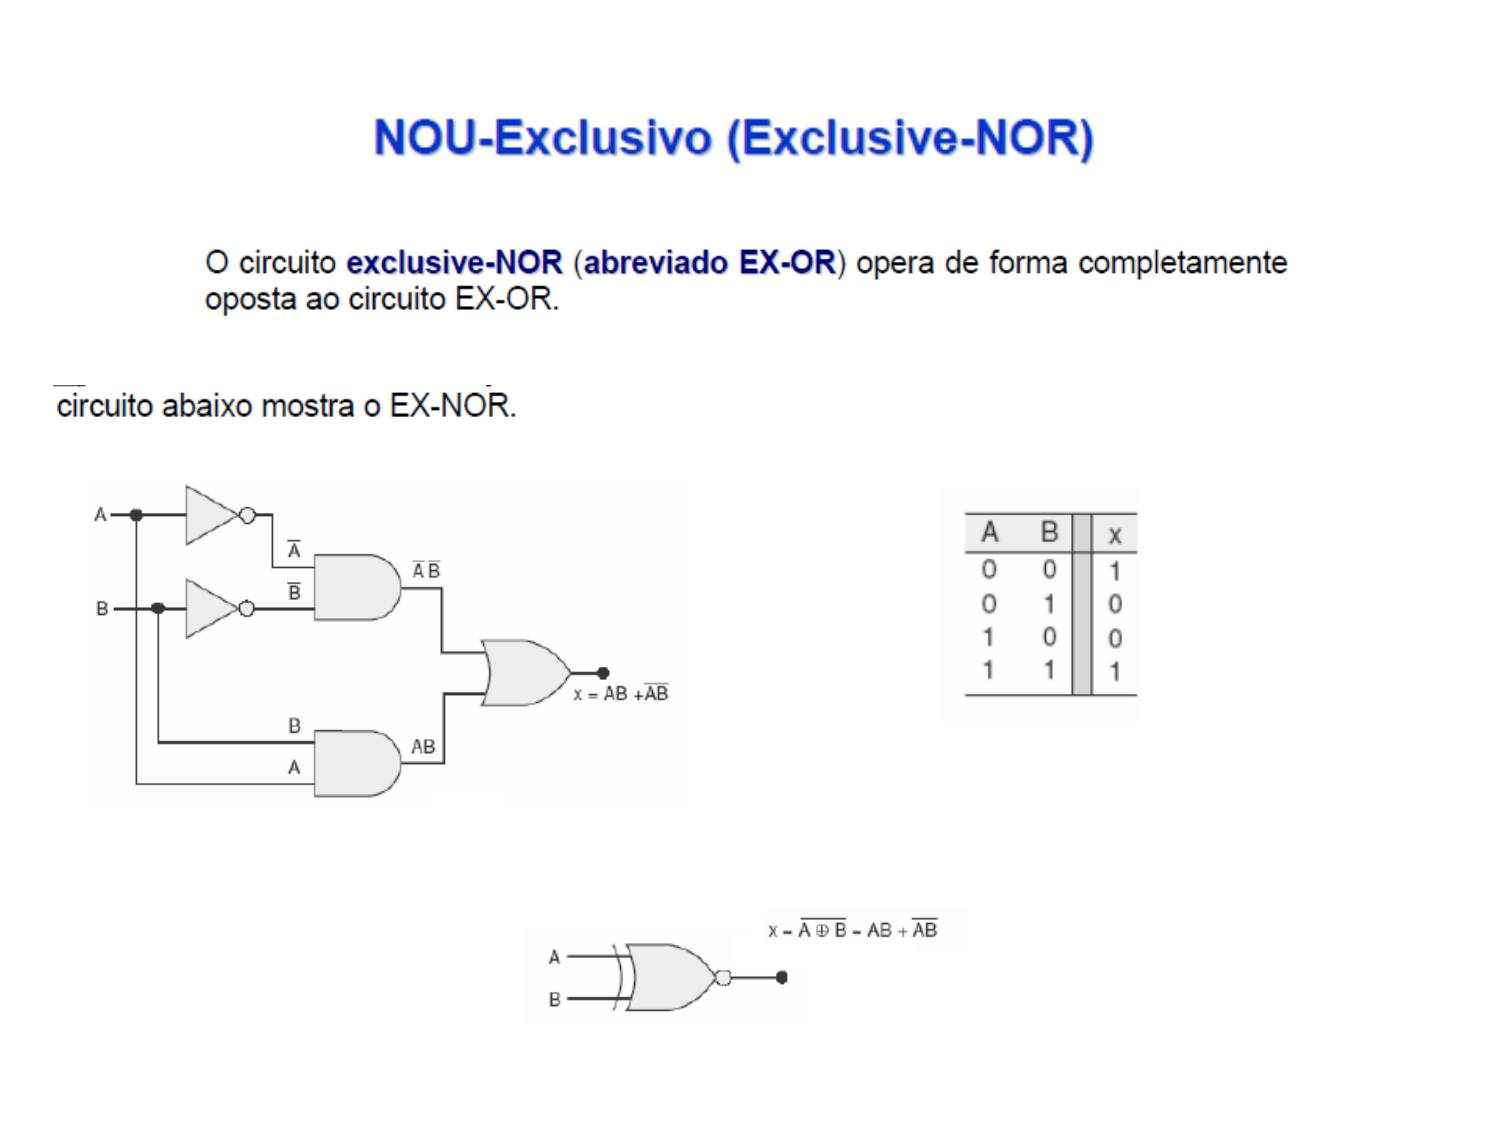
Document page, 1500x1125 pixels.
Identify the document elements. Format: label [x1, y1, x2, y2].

picture [186, 231, 1318, 325]
picture [52, 479, 691, 826]
picture [489, 904, 971, 1025]
picture [938, 479, 1185, 726]
picture [52, 385, 532, 425]
picture [348, 89, 1131, 183]
